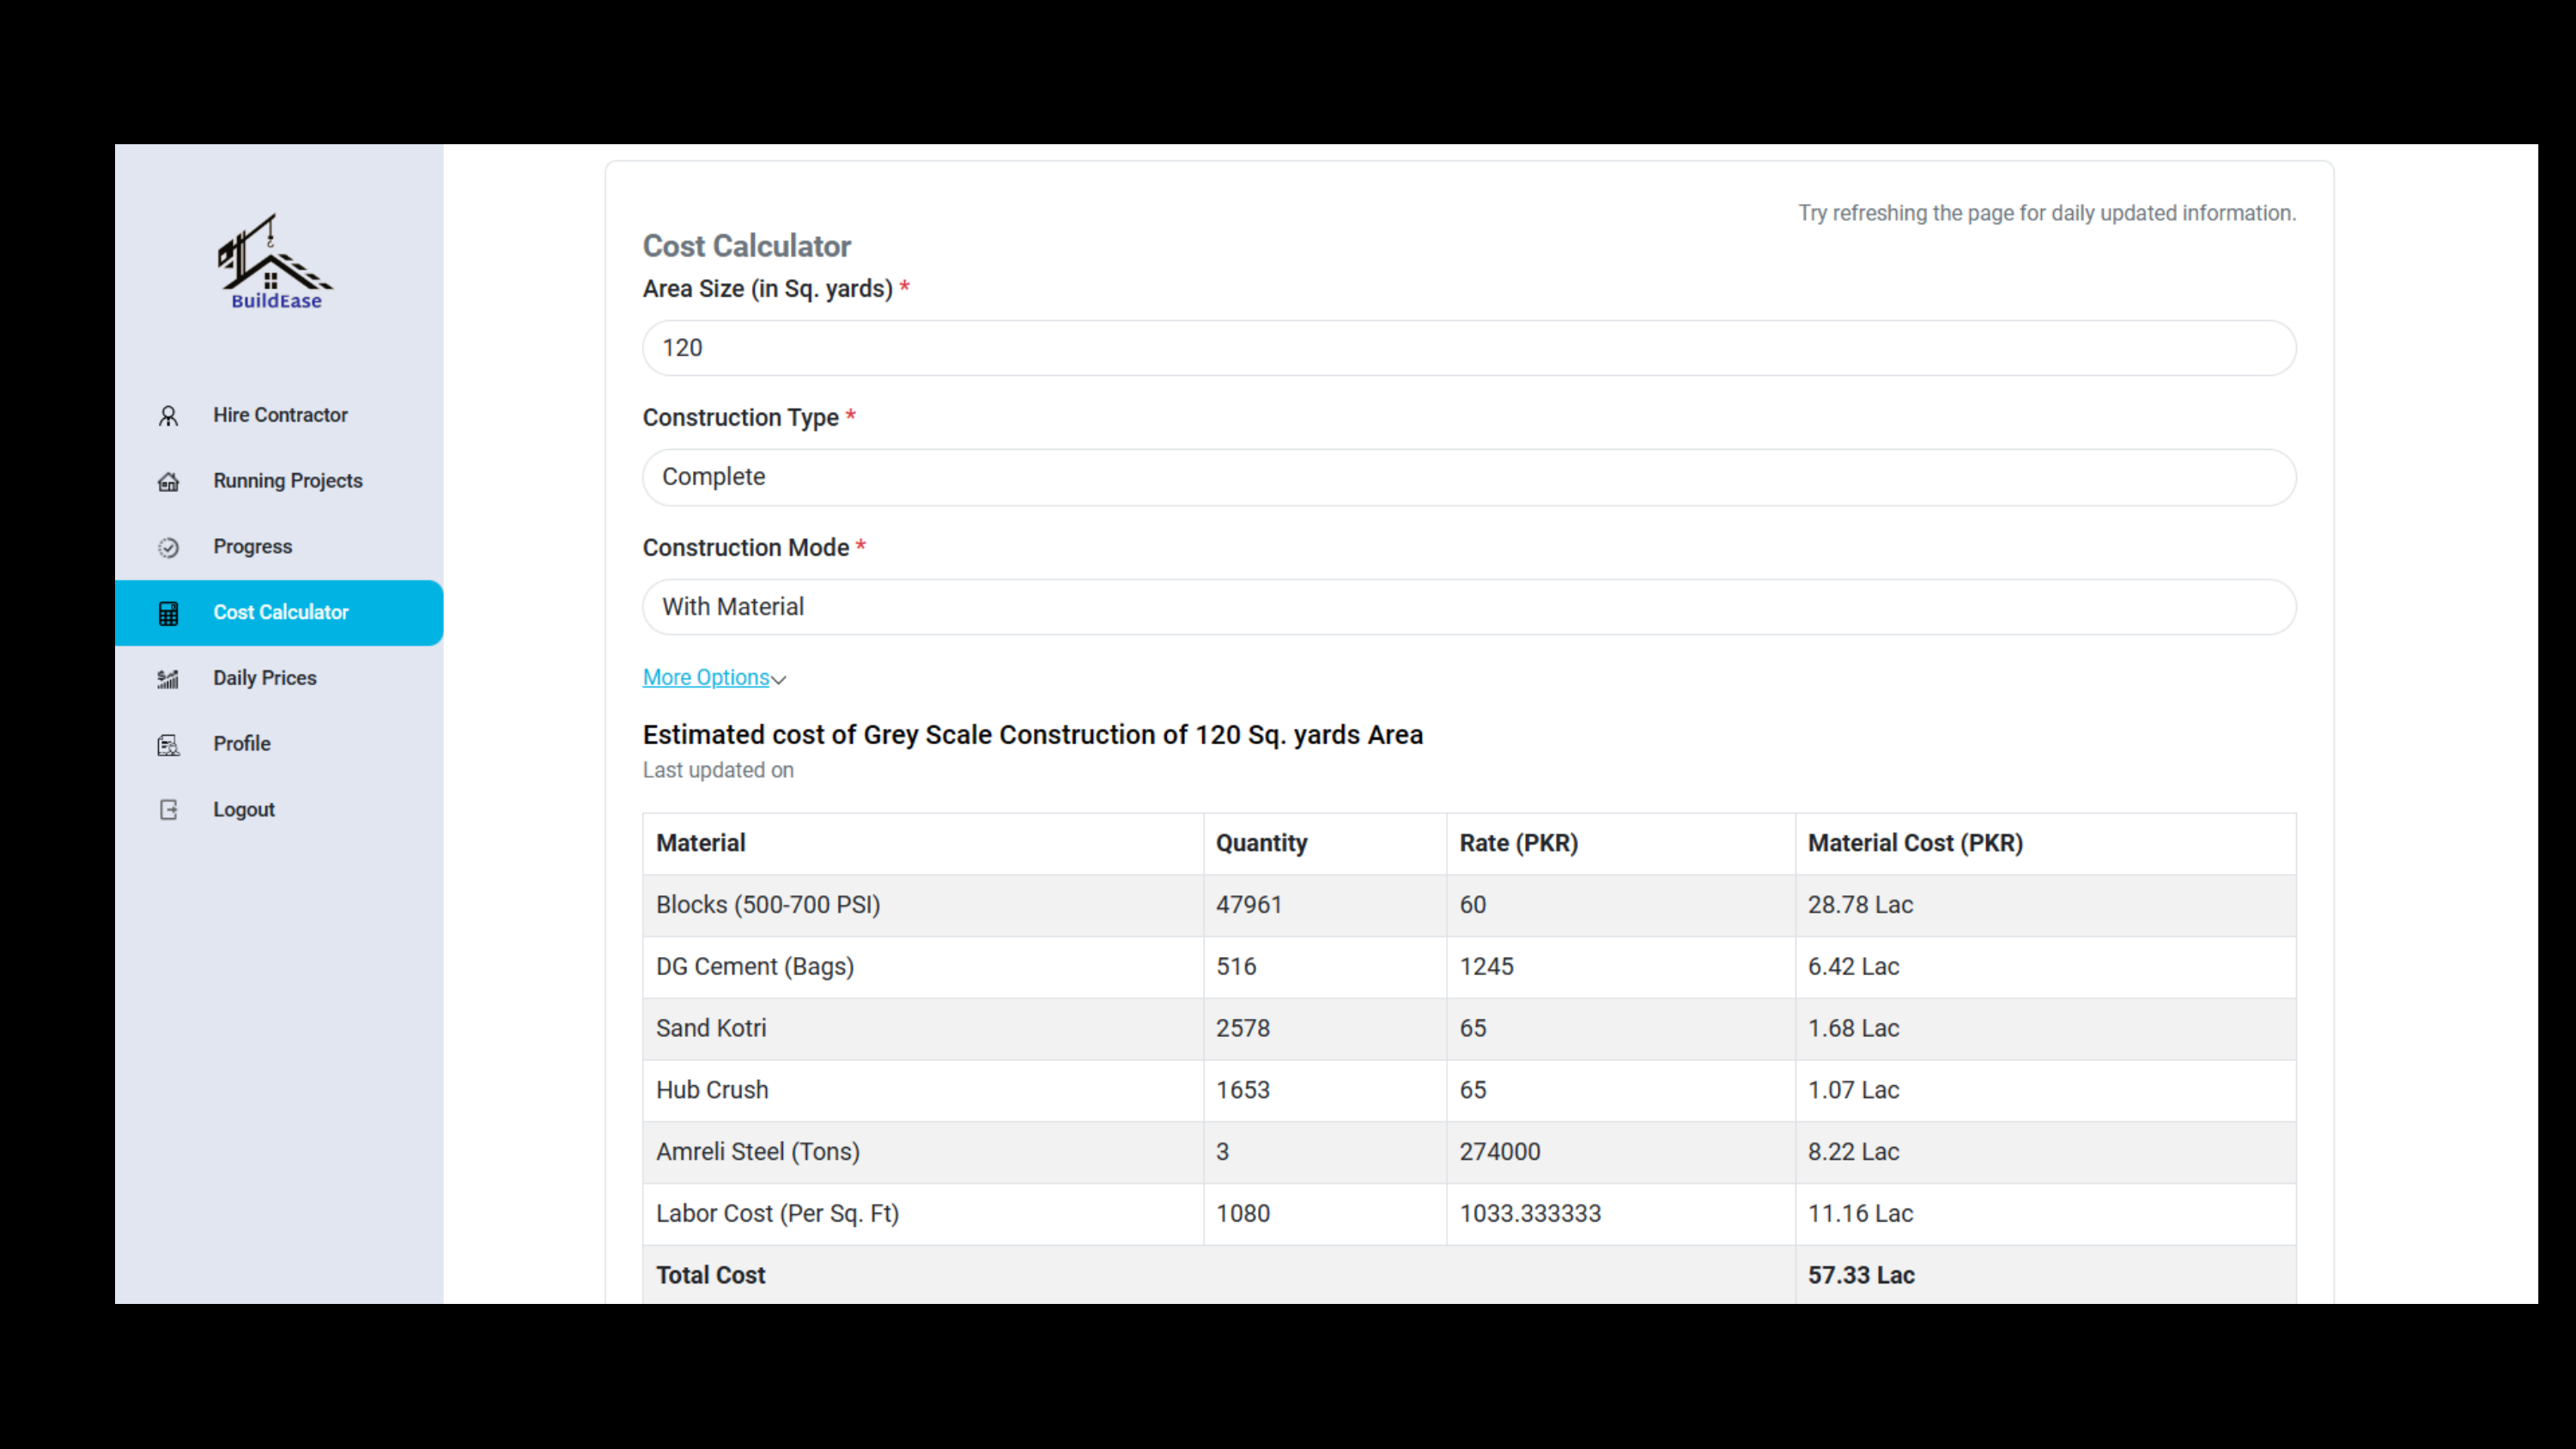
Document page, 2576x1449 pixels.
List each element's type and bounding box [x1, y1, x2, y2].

text_box [115, 144, 2539, 1304]
